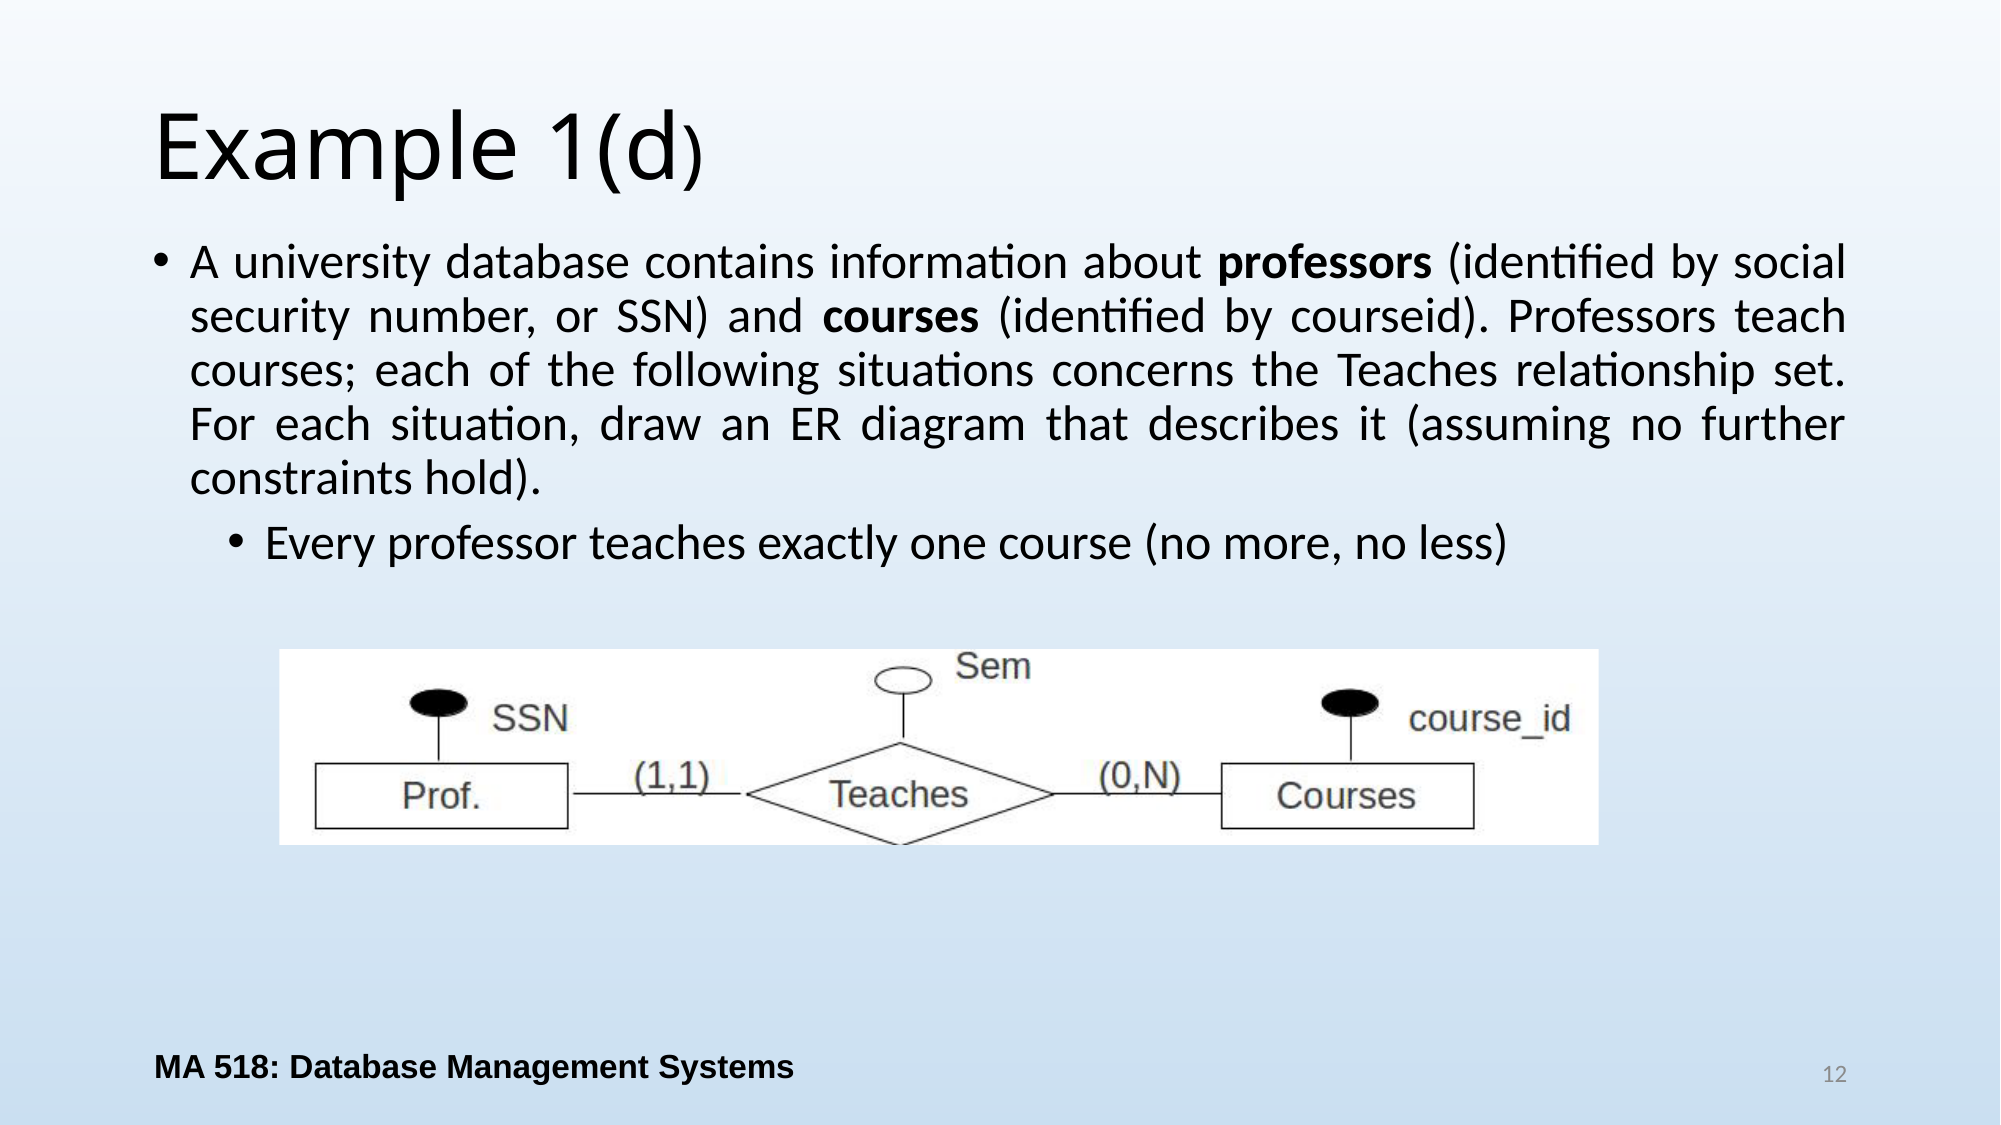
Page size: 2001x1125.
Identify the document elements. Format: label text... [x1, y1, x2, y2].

slide_number 12 [1412, 1042, 1863, 1103]
list A university database contains information about professors (identified by social security number, or SSN) and courses (identified by courseid). Professors teach courses; each of the following situations concerns the Teaches relationship set. For each situation, draw an ER diagram that describes it (assuming no further constraints hold). Every professor teaches exactly one course (no more, no less) [137, 228, 1863, 942]
footer MA 518: Database Management Systems [137, 1035, 813, 1096]
picture [279, 649, 1599, 845]
title Example 1(d) [137, 41, 1863, 228]
